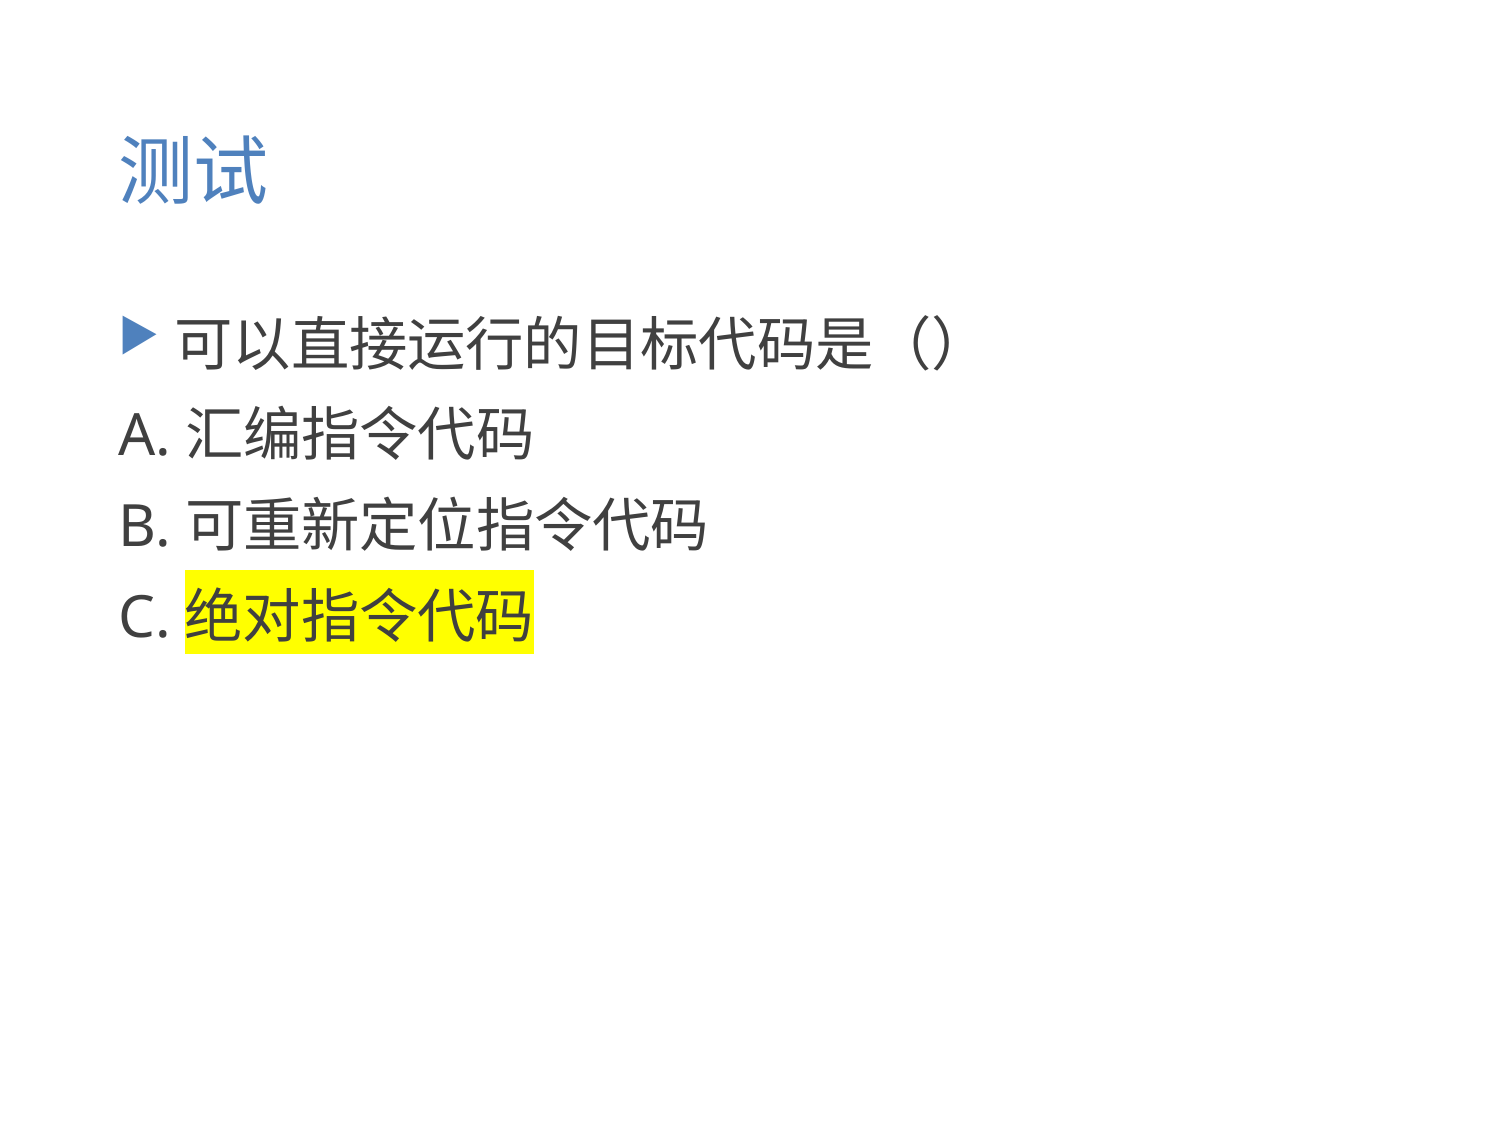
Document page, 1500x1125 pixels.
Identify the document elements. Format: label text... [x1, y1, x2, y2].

list 可以直接运行的目标代码是（） A.汇编指令代码 B.可重新定位指令代码 C.绝对指令代码 [103, 299, 1398, 1014]
title 测试 [103, 59, 1398, 277]
